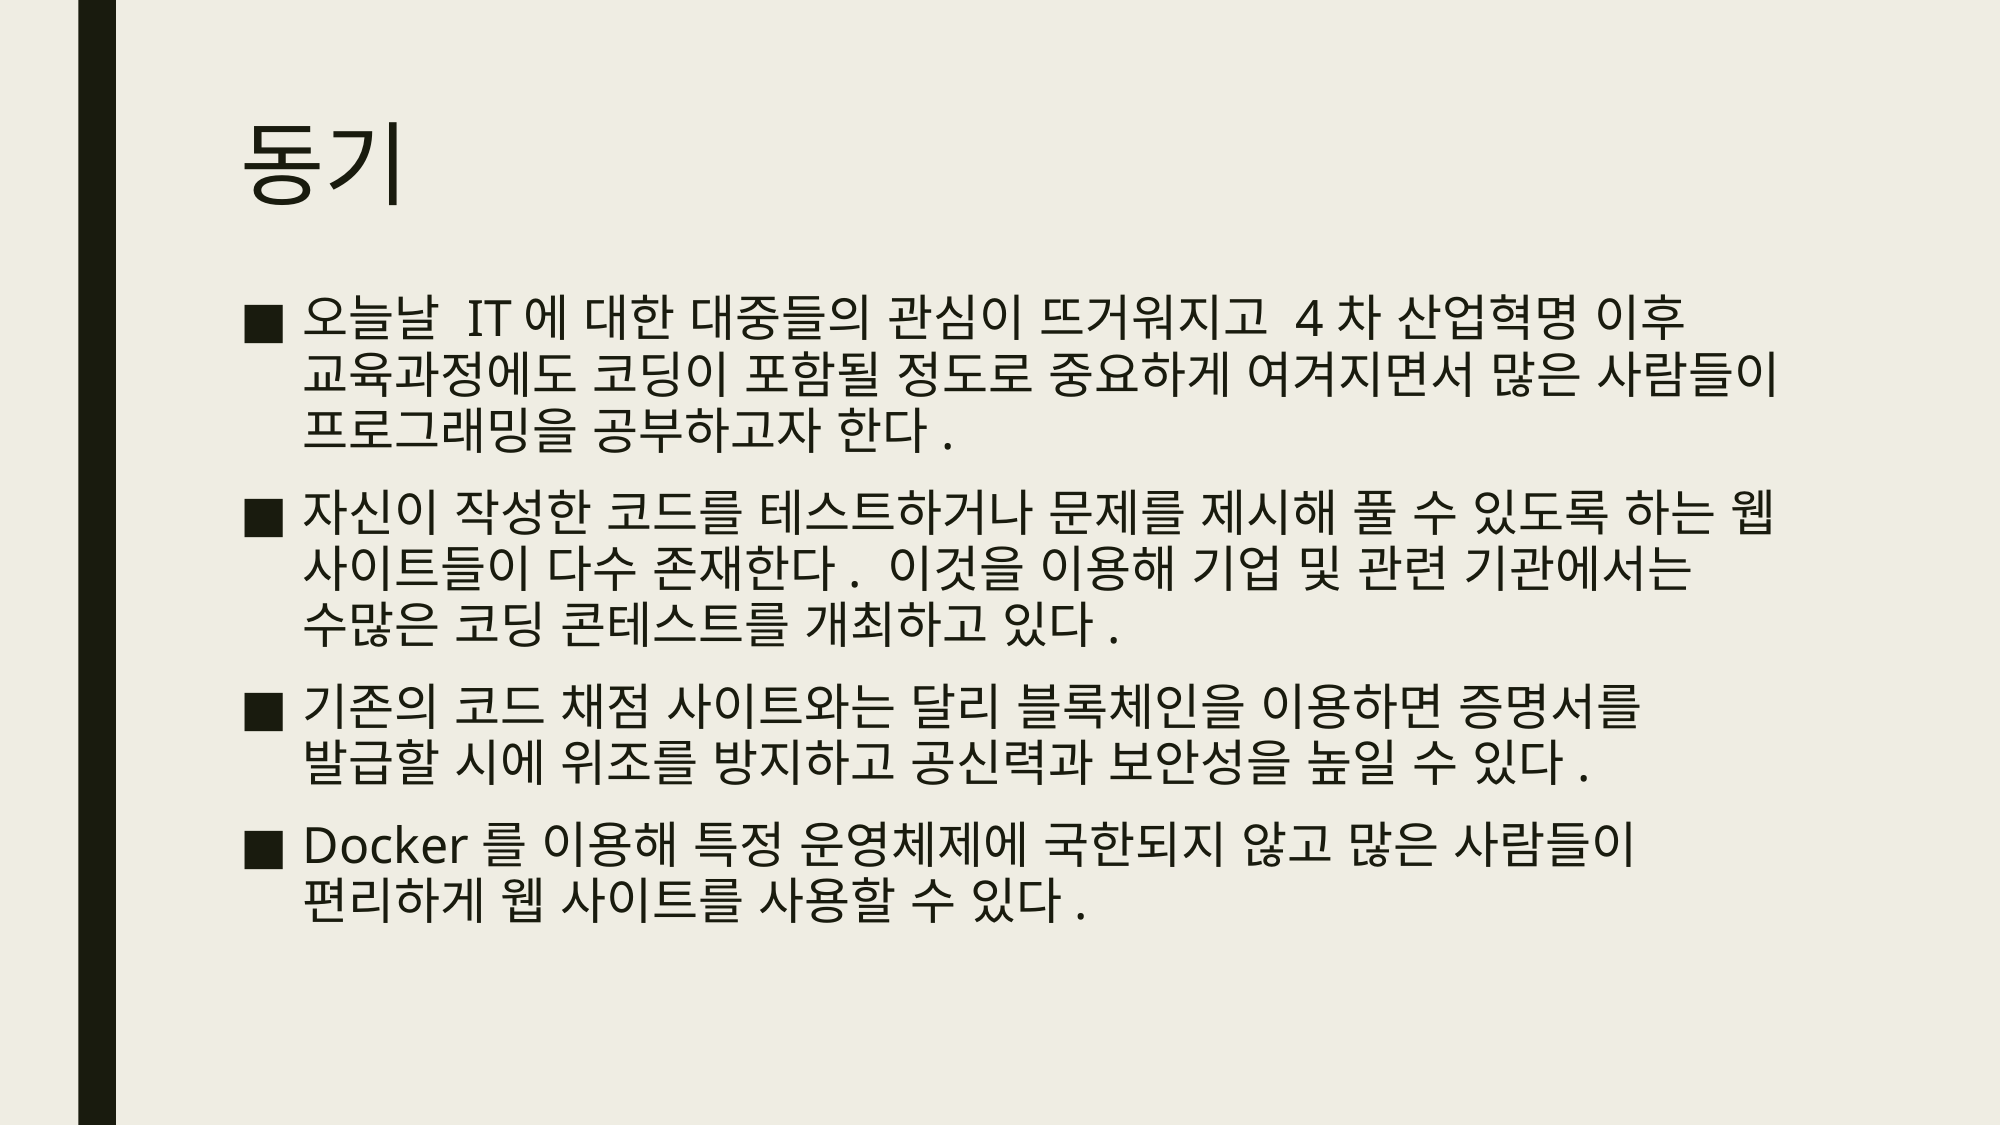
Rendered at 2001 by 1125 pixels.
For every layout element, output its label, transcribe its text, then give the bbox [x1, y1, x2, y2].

title 동기 [225, 112, 1800, 284]
list 오늘날 IT에 대한 대중들의 관심이 뜨거워지고 4차 산업혁명 이후 교육과정에도 코딩이 포함될 정도로 중요하게 여겨지면서 많은 사람들이 프로그래밍을 공부하고자 한다. 자신이 작성한 코드를 테스트하거나 문제를 제시해 풀 수 있도록 하는 웹 사이트들이 다수 존재한다. 이것을 이용해 기업 및 관련 기관에서는 수많은 코딩 콘테스트를 개최하고 있다. 기존의 코드 채점 사이트와는 달리 블록체인을 이용하면 증명서를 발급할 시에 위조를 방지하고 공신력과 보안성을 높일 수 있다. Docker를 이용해 특정 운영체제에 국한되지 않고 많은 사람들이 편리하게 웹 사이트를 사용할 수 있다. [225, 284, 1800, 963]
